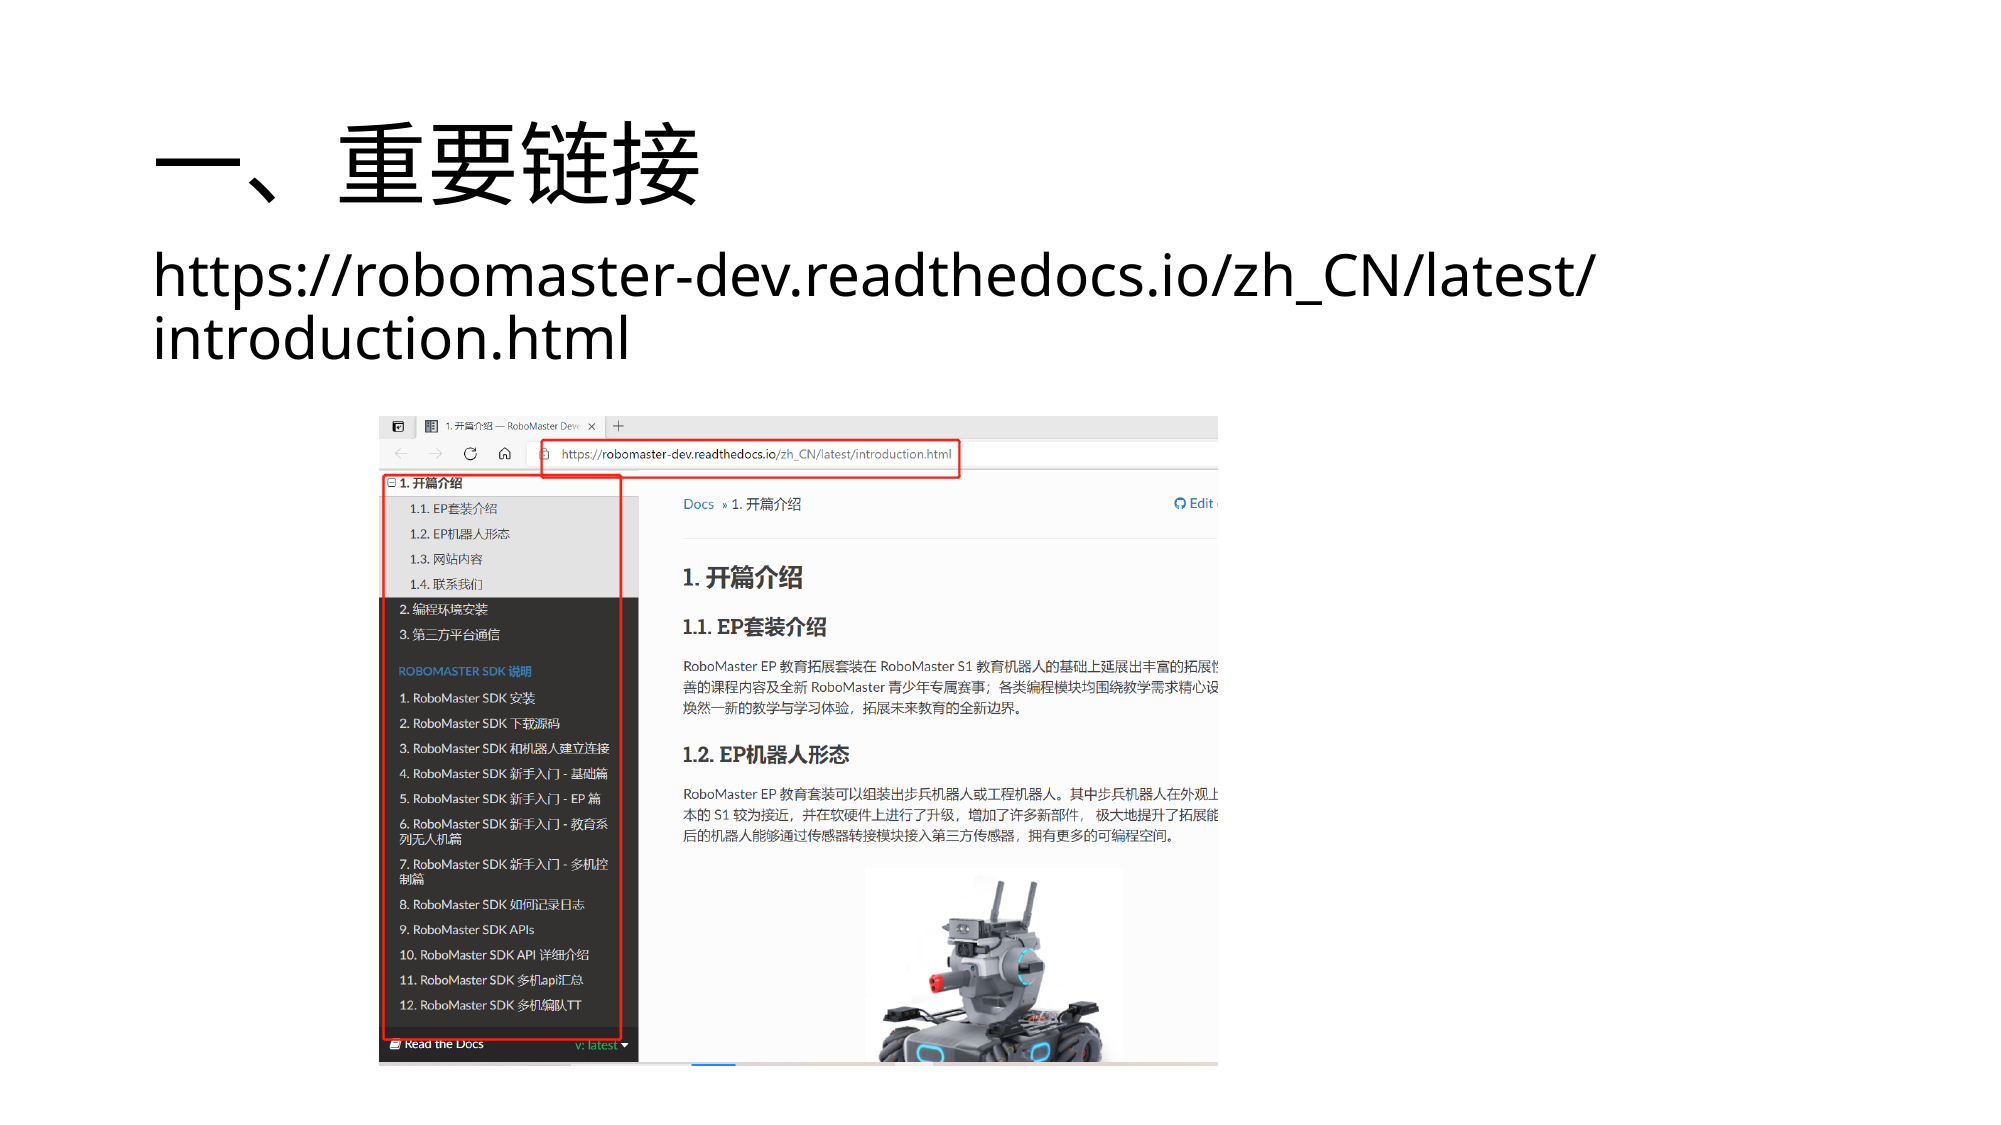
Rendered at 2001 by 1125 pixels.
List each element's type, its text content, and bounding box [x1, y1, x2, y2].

list https://robomaster-dev.readthedocs.io/zh_CN/latest/introduction.html [137, 238, 1863, 953]
picture [379, 416, 1218, 1066]
title 一、重要链接 [137, 59, 1863, 238]
